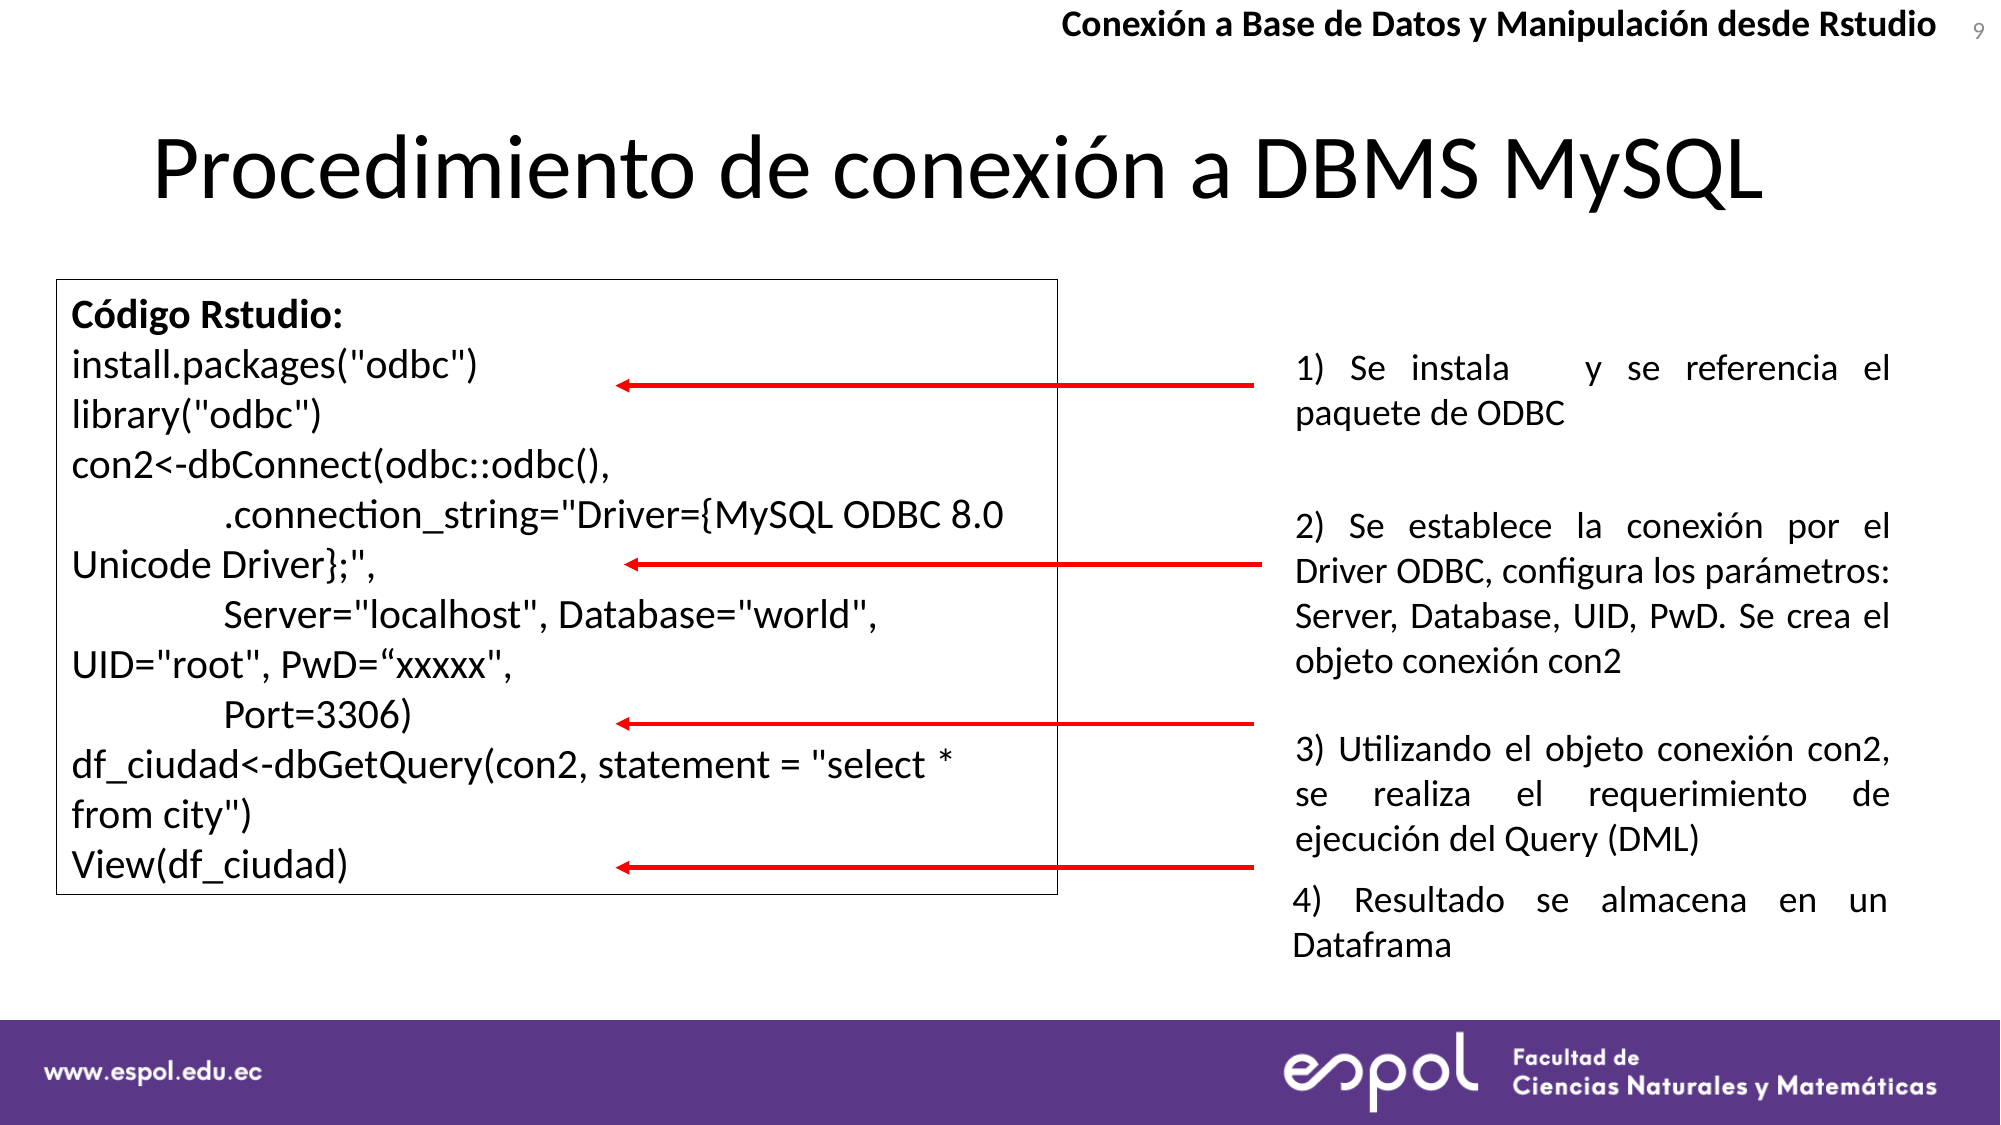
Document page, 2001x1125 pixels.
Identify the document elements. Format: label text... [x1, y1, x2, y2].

picture [0, 1020, 2000, 1125]
title Procedimiento de conexión a DBMS MySQL [137, 59, 1863, 278]
text_box 1) Se instala y se referencia el paquete de ODBC [1280, 335, 1906, 440]
text_box 4) Resultado se almacena en un Dataframa [1277, 867, 1904, 973]
text_box Conexión a Base de Datos y Manipulación desde Rstudio [1031, 0, 1953, 52]
text_box 2) Se establece la conexión por el Driver ODBC, configura los parámetros: Server, Database, UID, PwD. Se crea el objeto conexión con2 [1280, 493, 1906, 689]
text_box 3) Utilizando el objeto conexión con2, se realiza el requerimiento de ejecución del Query (DML) [1280, 716, 1906, 866]
slide_number 9 [1550, 0, 2000, 60]
text_box Código Rstudio: install.packages("odbc") library("odbc") con2<-dbConnect(odbc::odbc(), .connection_string="Driver={MySQL ODBC 8.0 Unicode Driver};", Server="localhost", Database="world", UID="root", PwD=“xxxxx", Port=3306) df_ciudad<-dbGetQuery(con2, statement = "select * from city") View(df_ciudad) [56, 279, 1058, 895]
